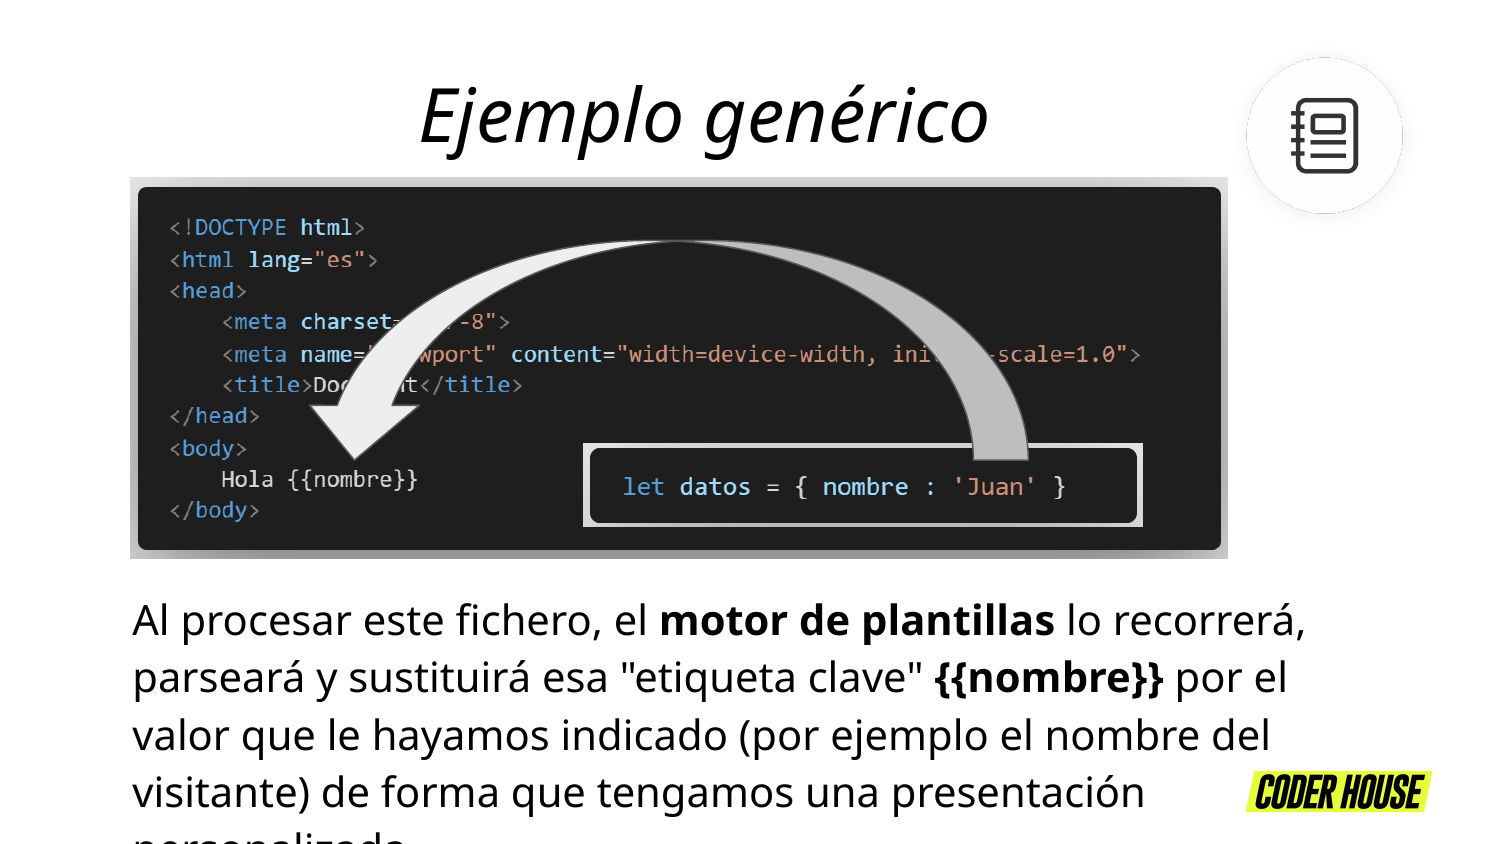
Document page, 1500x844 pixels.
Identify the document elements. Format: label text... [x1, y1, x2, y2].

text_box Al procesar este fichero, el motor de plantillas lo recorrerá, parseará y sustituirá esa "etiqueta clave" {{nombre}} por el valor que le hayamos indicado (por ejemplo el nombre del visitante) de forma que tengamos una presentación personalizada. [117, 570, 1383, 819]
picture [1241, 764, 1437, 819]
text_box Ejemplo genérico [240, 52, 1170, 176]
picture [130, 38, 1423, 559]
